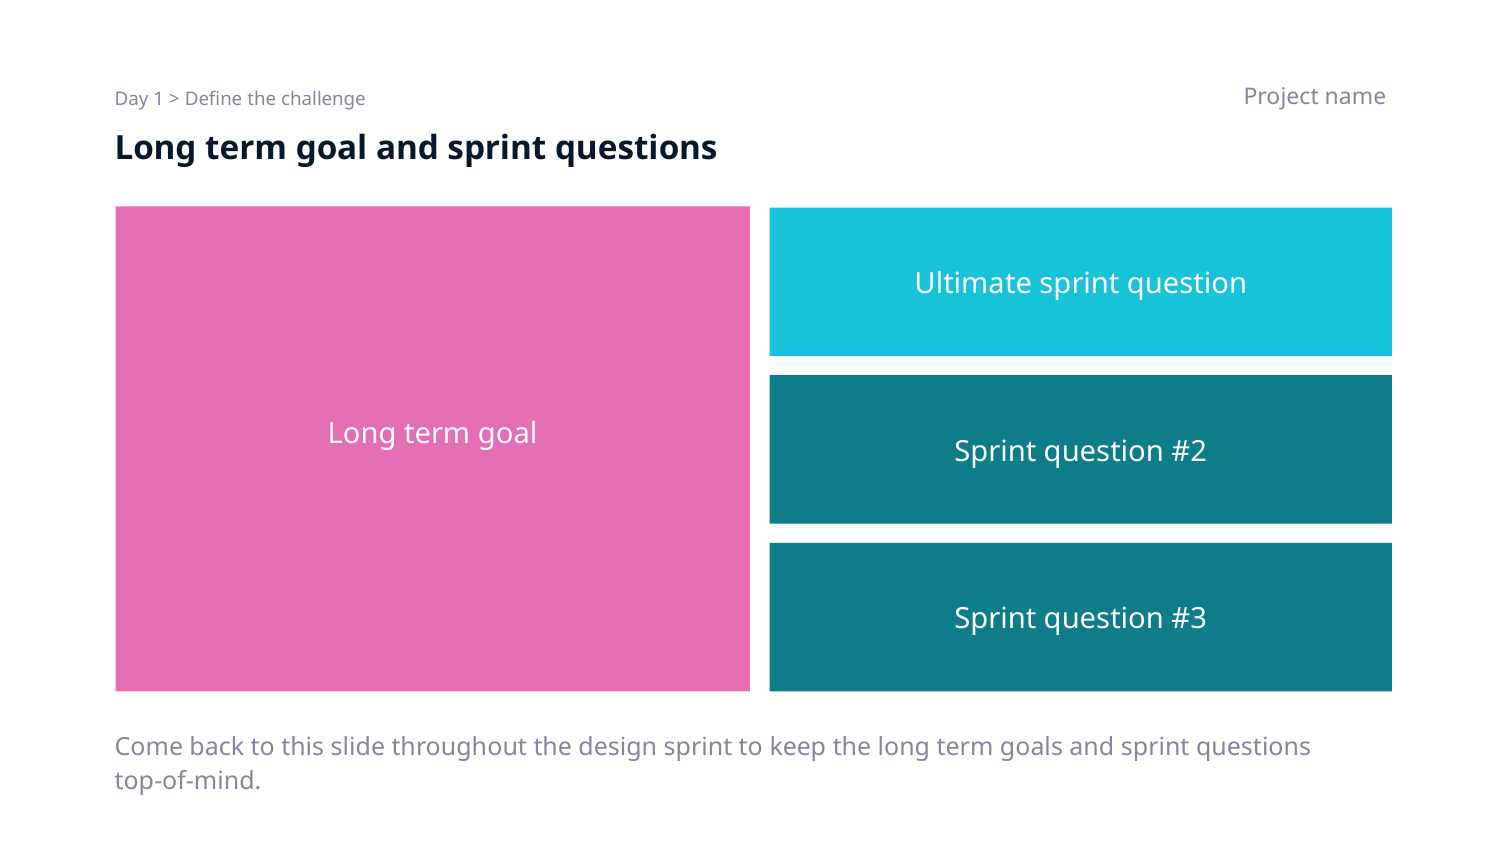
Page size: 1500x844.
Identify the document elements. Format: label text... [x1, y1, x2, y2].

text_box Sprint question #3 [769, 542, 1392, 692]
text_box Long term goal [115, 206, 750, 692]
text_box Ultimate sprint question [769, 207, 1392, 357]
text_box Come back to this slide throughout the design sprint to keep the long term goals and sprint questions top-of-mind. [99, 710, 1372, 810]
title Long term goal and sprint questions [99, 111, 1073, 182]
text_box Sprint question #2 [769, 375, 1392, 524]
title Day 1 > Define the challenge [99, 71, 421, 112]
title Project name [749, 69, 1402, 119]
